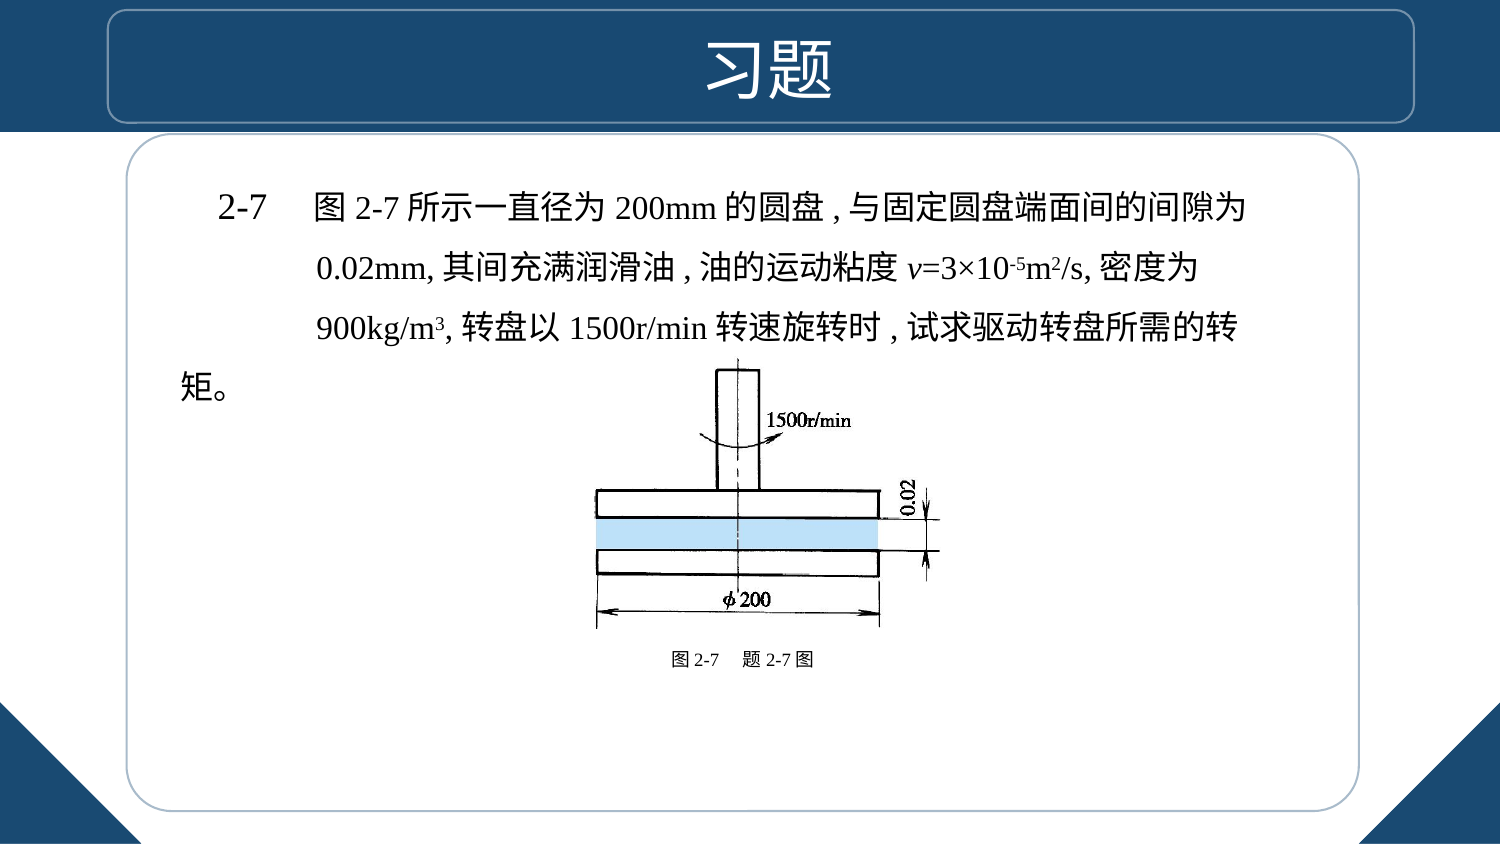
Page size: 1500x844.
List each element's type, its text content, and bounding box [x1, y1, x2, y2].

text_box [0, 700, 144, 844]
text_box 2-7 图2-7所示一直径为200mm的圆盘,与固定圆盘端面间的间隙为 0.02mm,其间充满润滑油,油的运动粘度ν=3×10-5m2/s,密度为 900kg/m3,转盘以1500r/min转速旋转时,试求驱动转盘所需的转矩。 [165, 151, 1272, 414]
text_box [106, 8, 1416, 124]
picture [594, 356, 941, 629]
text_box 图2-7 题2-7图 [656, 640, 830, 678]
text_box [1357, 701, 1500, 844]
text_box [125, 133, 1360, 813]
